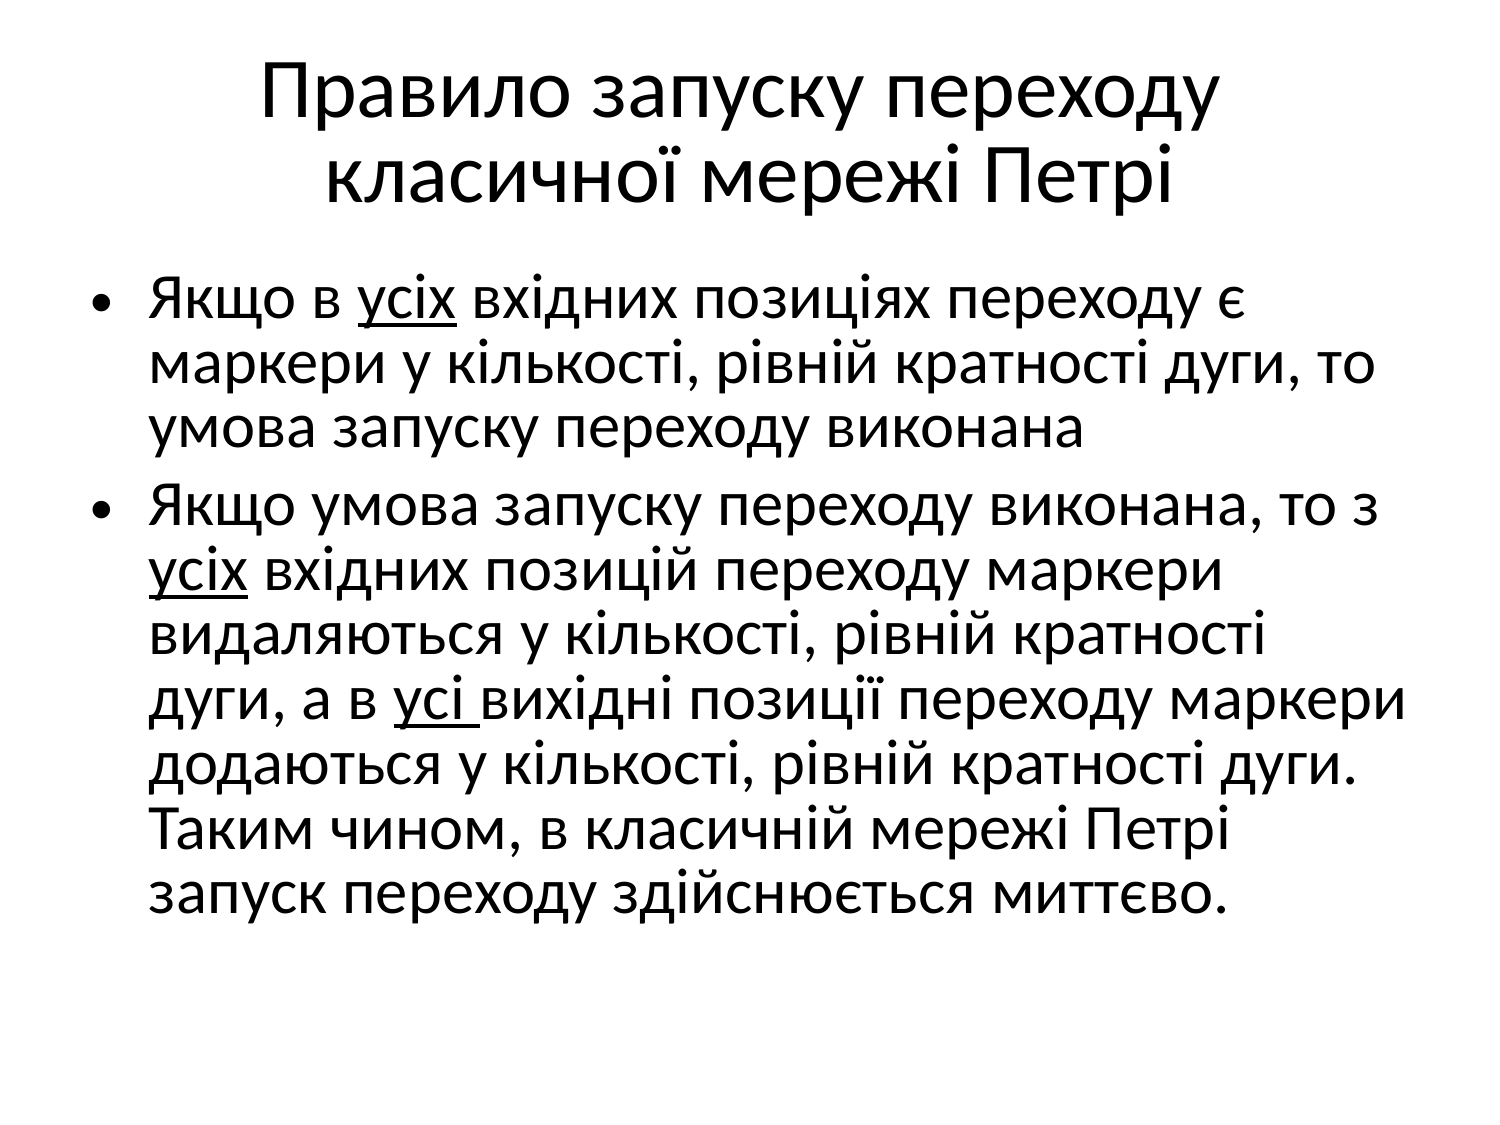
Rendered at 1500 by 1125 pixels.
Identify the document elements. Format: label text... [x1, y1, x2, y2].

title Правило запуску переходу класичної мережі Петрі [75, 45, 1425, 233]
list Якщо в усіх вхідних позиціях переходу є маркери у кількості, рівній кратності дуги, то умова запуску переходу виконана Якщо умова запуску переходу виконана, то з усіх вхідних позицій переходу маркери видаляються у кількості, рівній кратності дуги, а в усі вихідні позиції переходу маркери додаються у кількості, рівній кратності дуги. Таким чином, в класичній мережі Петрі запуск переходу здійснюється миттєво. [75, 262, 1425, 1005]
